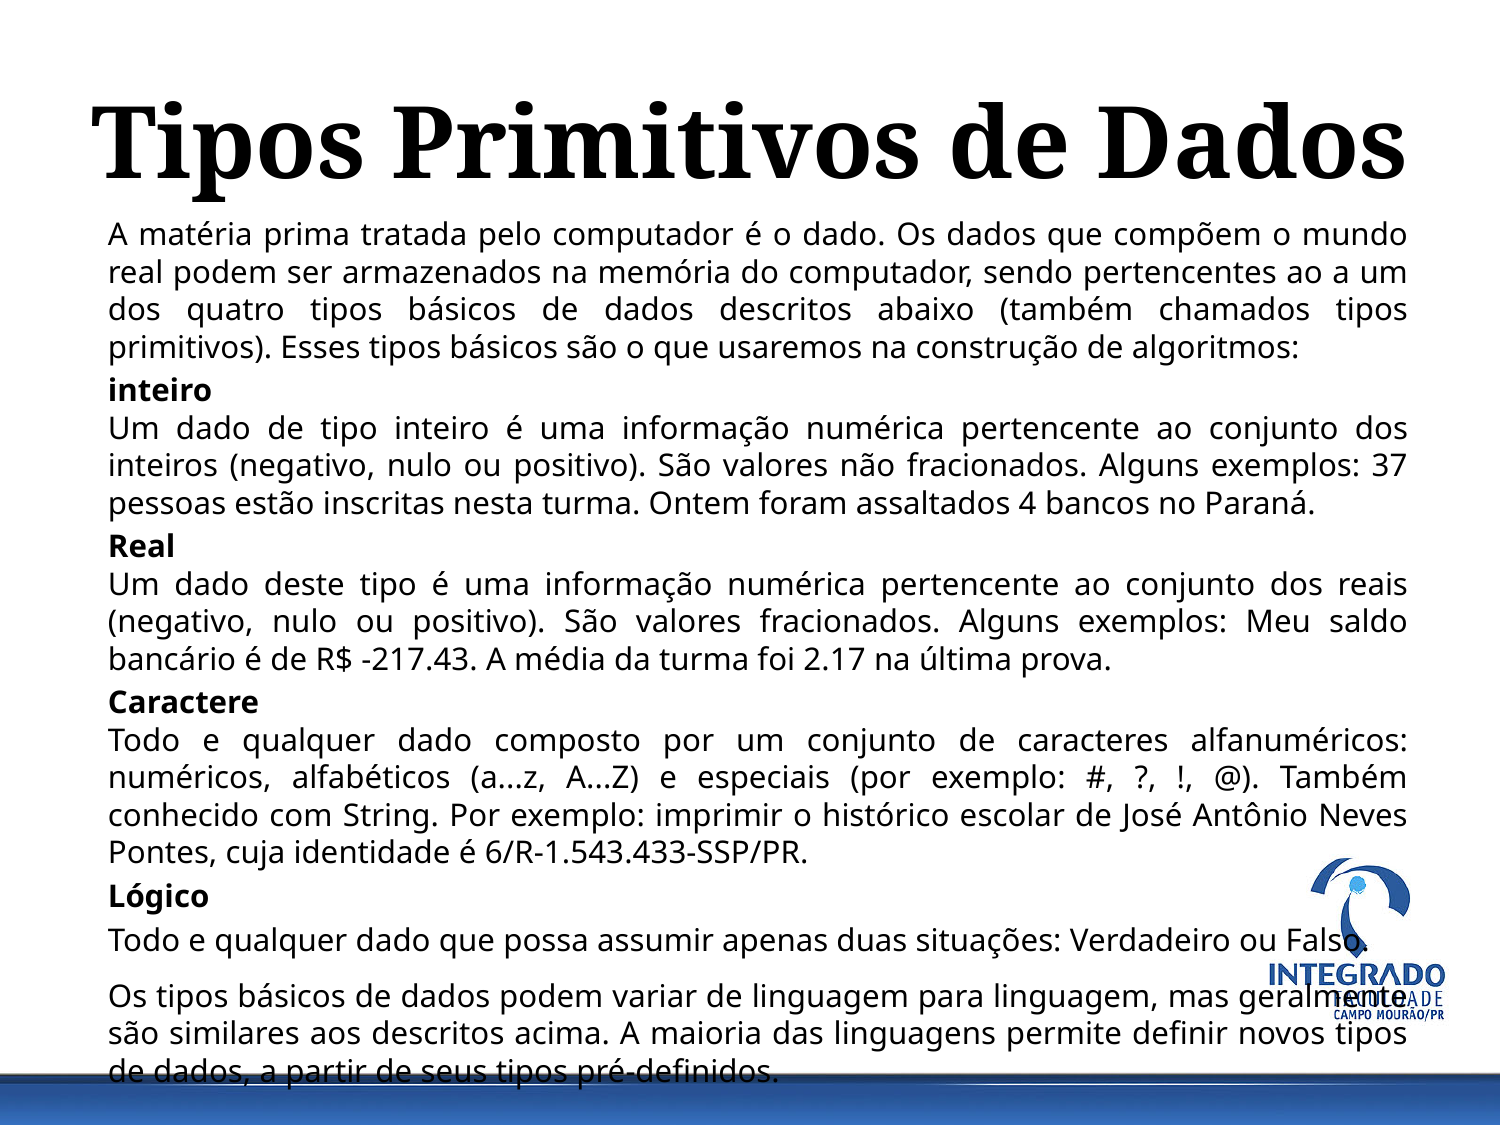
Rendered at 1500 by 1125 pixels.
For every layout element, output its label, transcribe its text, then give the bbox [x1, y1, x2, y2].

list A matéria prima tratada pelo computador é o dado. Os dados que compõem o mundo real podem ser armazenados na memória do computador, sendo pertencentes ao a um dos quatro tipos básicos de dados descritos abaixo (também chamados tipos primitivos). Esses tipos básicos são o que usaremos na construção de algoritmos: inteiro Um dado de tipo inteiro é uma informação numérica pertencente ao conjunto dos inteiros (negativo, nulo ou positivo). São valores não fracionados. Alguns exemplos: 37 pessoas estão inscritas nesta turma. Ontem foram assaltados 4 bancos no Paraná. Real Um dado deste tipo é uma informação numérica pertencente ao conjunto dos reais (negativo, nulo ou positivo). São valores fracionados. Alguns exemplos: Meu saldo bancário é de R$ -217.43. A média da turma foi 2.17 na última prova. Caractere Todo e qualquer dado composto por um conjunto de caracteres alfanuméricos: numéricos, alfabéticos (a...z, A...Z) e especiais (por exemplo: #, ?, !, @). Também conhecido com String. Por exemplo: imprimir o histórico escolar de José Antônio Neves Pontes, cuja identidade é 6/R-1.543.433-SSP/PR. Lógico Todo e qualquer dado que possa assumir apenas duas situações: Verdadeiro ou Falso. Os tipos básicos de dados podem variar de linguagem para linguagem, mas geralmente são similares aos descritos acima. A maioria das linguagens permite definir novos tipos de dados, a partir de seus tipos pré-definidos. [75, 207, 1425, 1059]
picture [0, 0, 1500, 1125]
title Tipos Primitivos de Dados [75, 45, 1425, 207]
